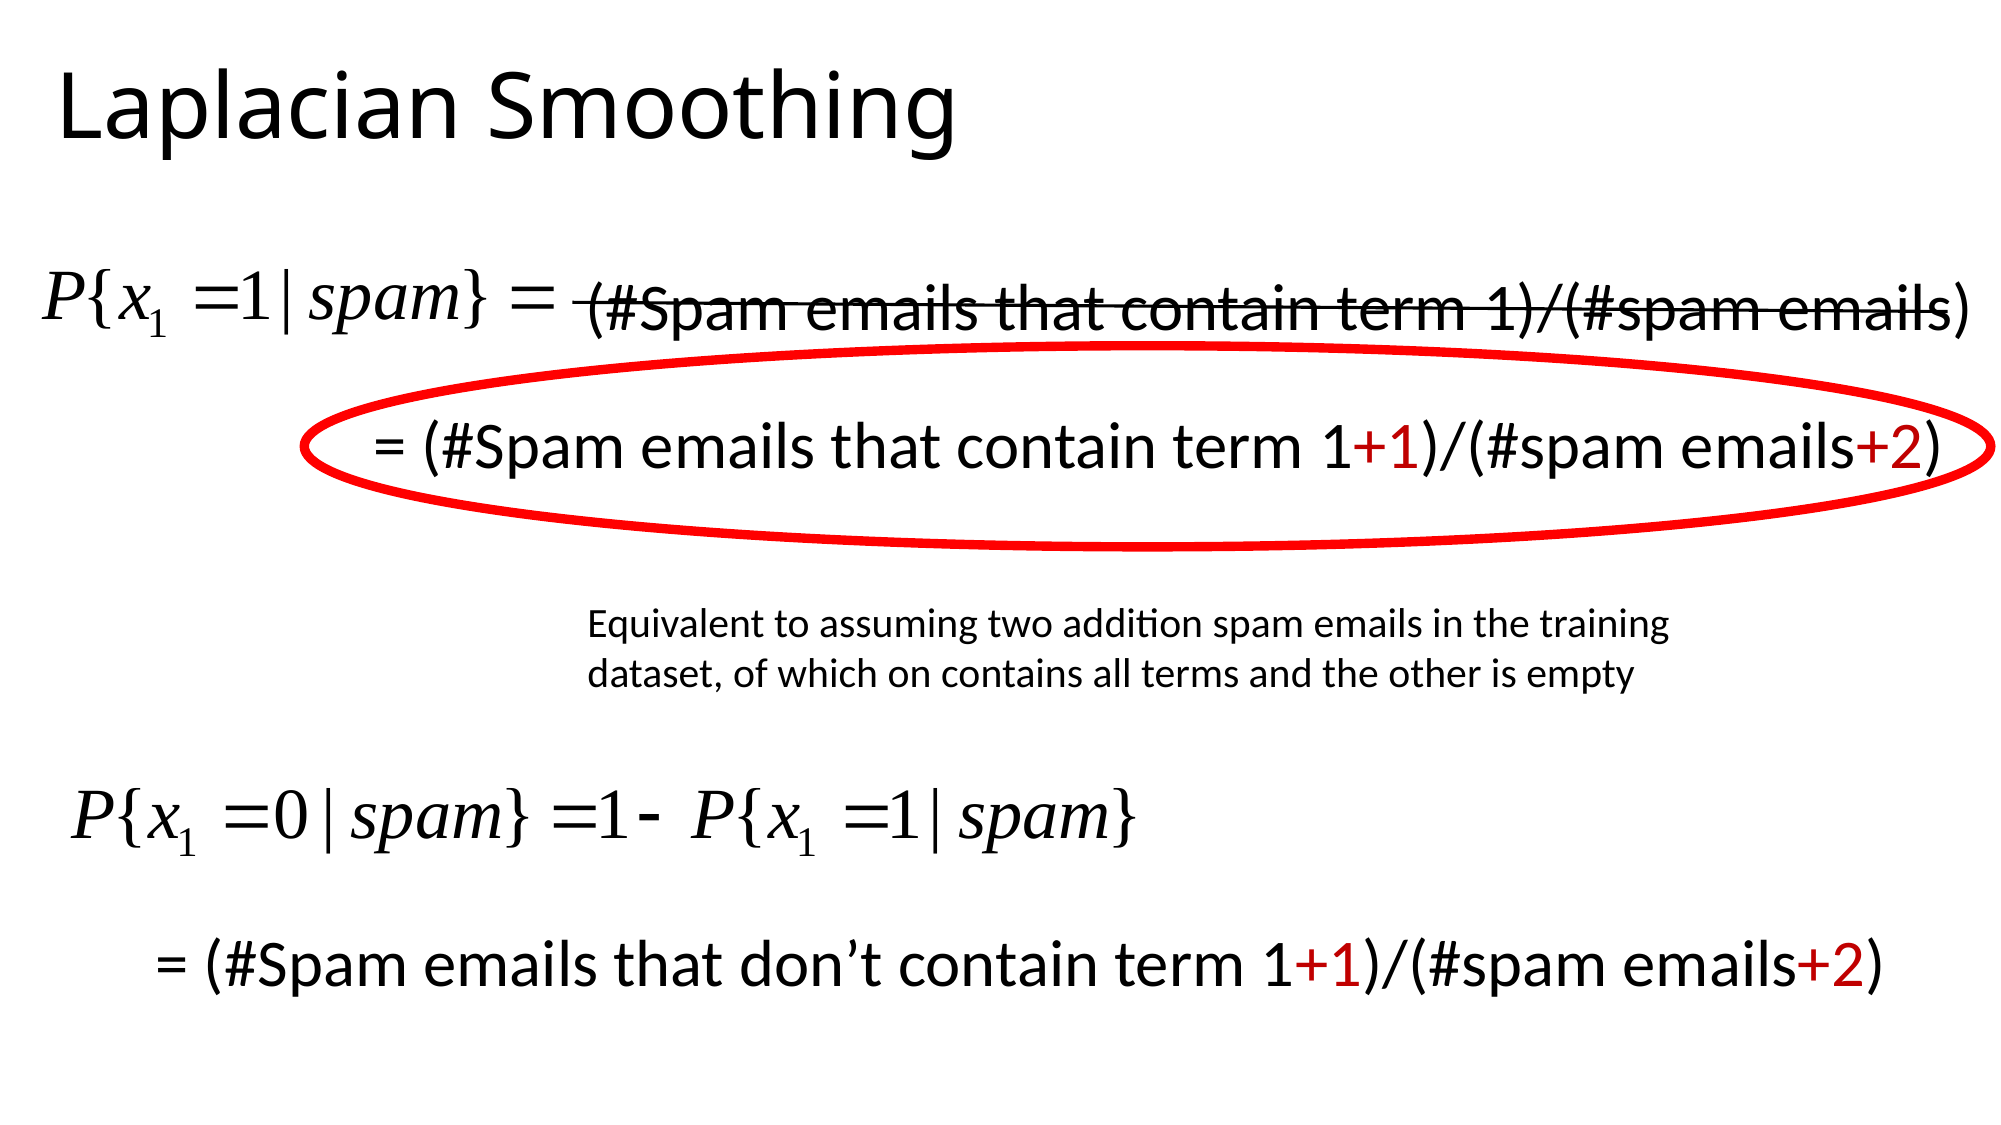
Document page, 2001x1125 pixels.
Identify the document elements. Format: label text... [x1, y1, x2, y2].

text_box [560, 338, 615, 441]
text_box [421, 373, 560, 394]
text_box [28, 247, 554, 350]
text_box [303, 409, 358, 483]
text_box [58, 766, 1151, 869]
text_box Equivalent to assuming two addition spam emails in the training dataset, of which on contains all terms and the other is empty [572, 588, 1774, 704]
text_box [379, 489, 1916, 548]
text_box = (#Spam emails that don’t contain term 1+1)/(#spam emails+2) [141, 912, 1900, 1007]
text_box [572, 302, 1948, 312]
title Laplacian Smoothing [40, 0, 1766, 218]
text_box [1959, 417, 1992, 475]
text_box = (#Spam emails that contain term 1+1)/(#spam emails+2) [358, 394, 1959, 489]
text_box [615, 344, 1874, 394]
text_box (#Spam emails that contain term 1)/(#spam emails) [570, 256, 1989, 351]
